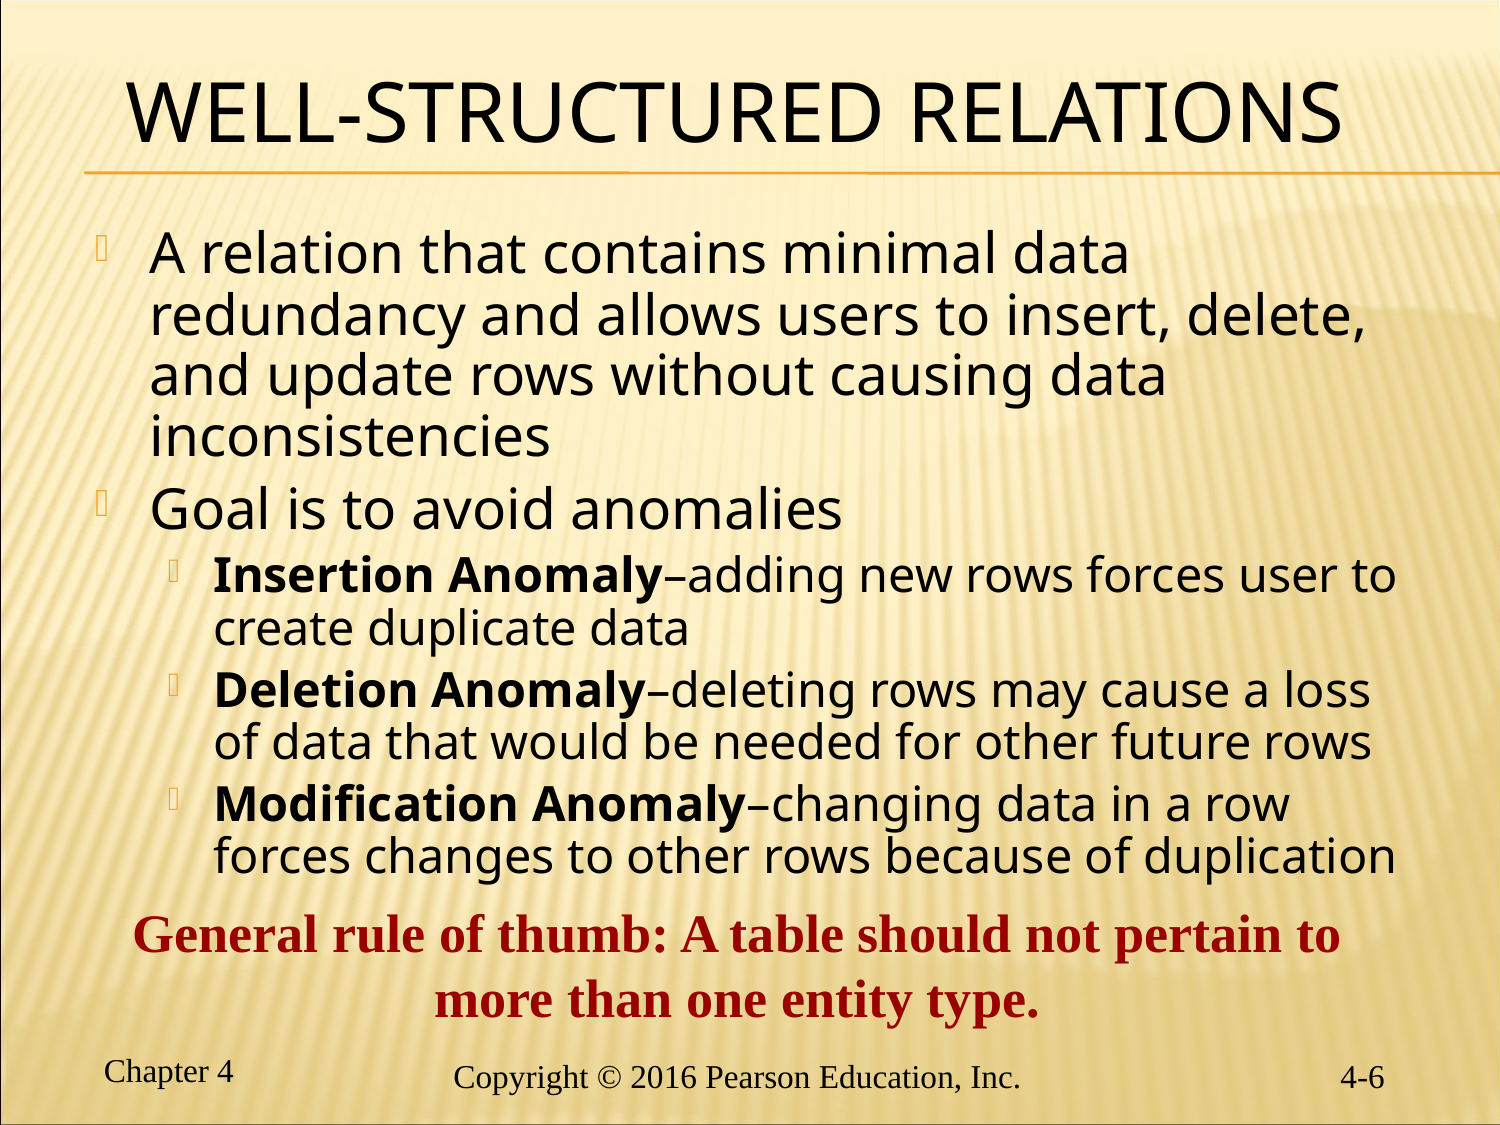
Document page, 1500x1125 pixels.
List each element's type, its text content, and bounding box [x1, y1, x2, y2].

picture [0, 0, 1500, 1125]
list A relation that contains minimal data redundancy and allows users to insert, delete, and update rows without causing data inconsistencies Goal is to avoid anomalies Insertion Anomaly–adding new rows forces user to create duplicate data Deletion Anomaly–deleting rows may cause a loss of data that would be needed for other future rows Modification Anomaly–changing data in a row forces changes to other rows because of duplication [80, 217, 1417, 934]
text_box General rule of thumb: A table should not pertain to more than one entity type. [87, 891, 1388, 1036]
title Well-Structured Relations [110, 15, 1386, 203]
